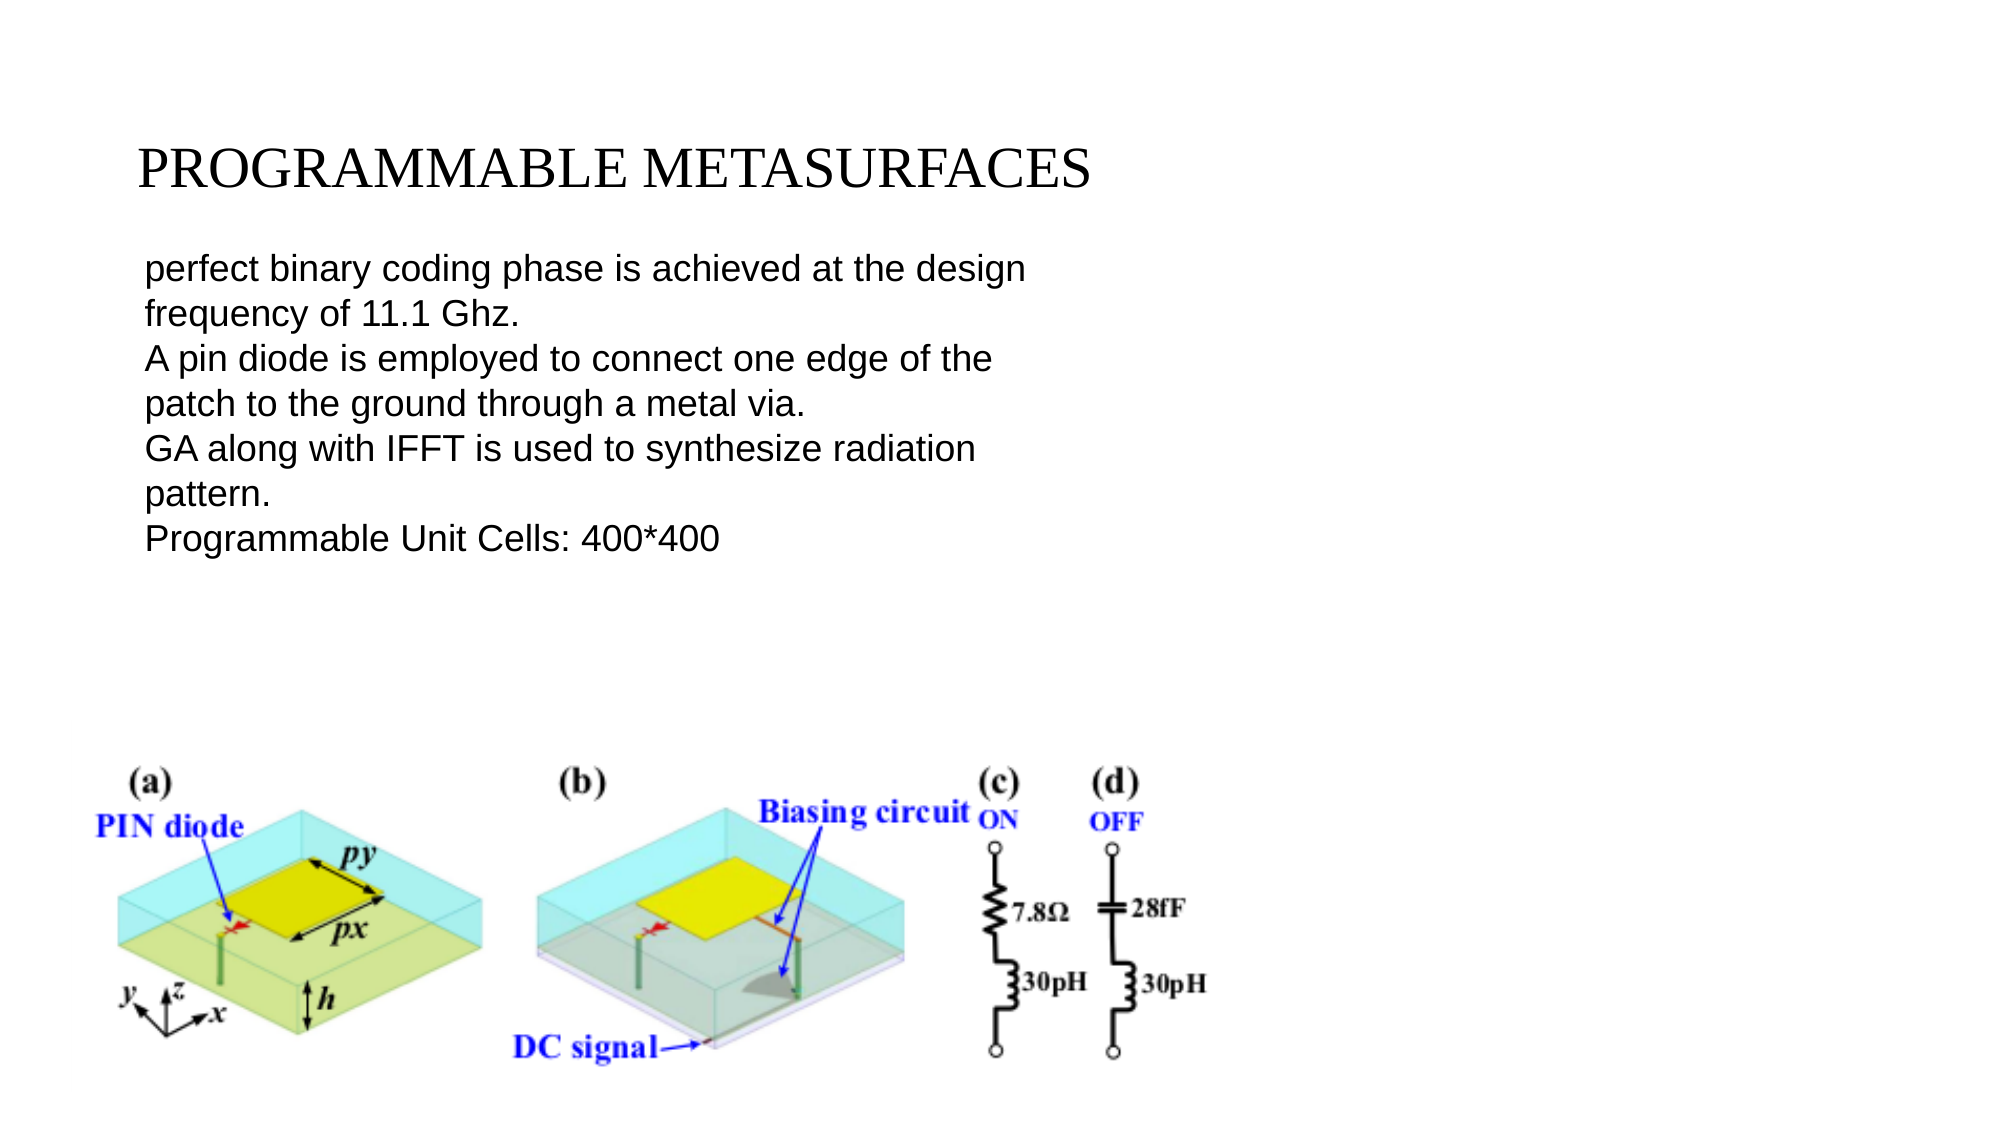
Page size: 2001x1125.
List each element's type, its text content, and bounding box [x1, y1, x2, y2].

text_box PROGRAMMABLE METASURFACES [137, 59, 1863, 278]
picture [70, 720, 1227, 1092]
text_box perfect binary coding phase is achieved at the design frequency of 11.1 Ghz. A pin diode is employed to connect one edge of the patch to the ground through a metal via. GA along with IFFT is used to synthesize radiation pattern. Programmable Unit Cells: 400*400 [129, 236, 1056, 718]
